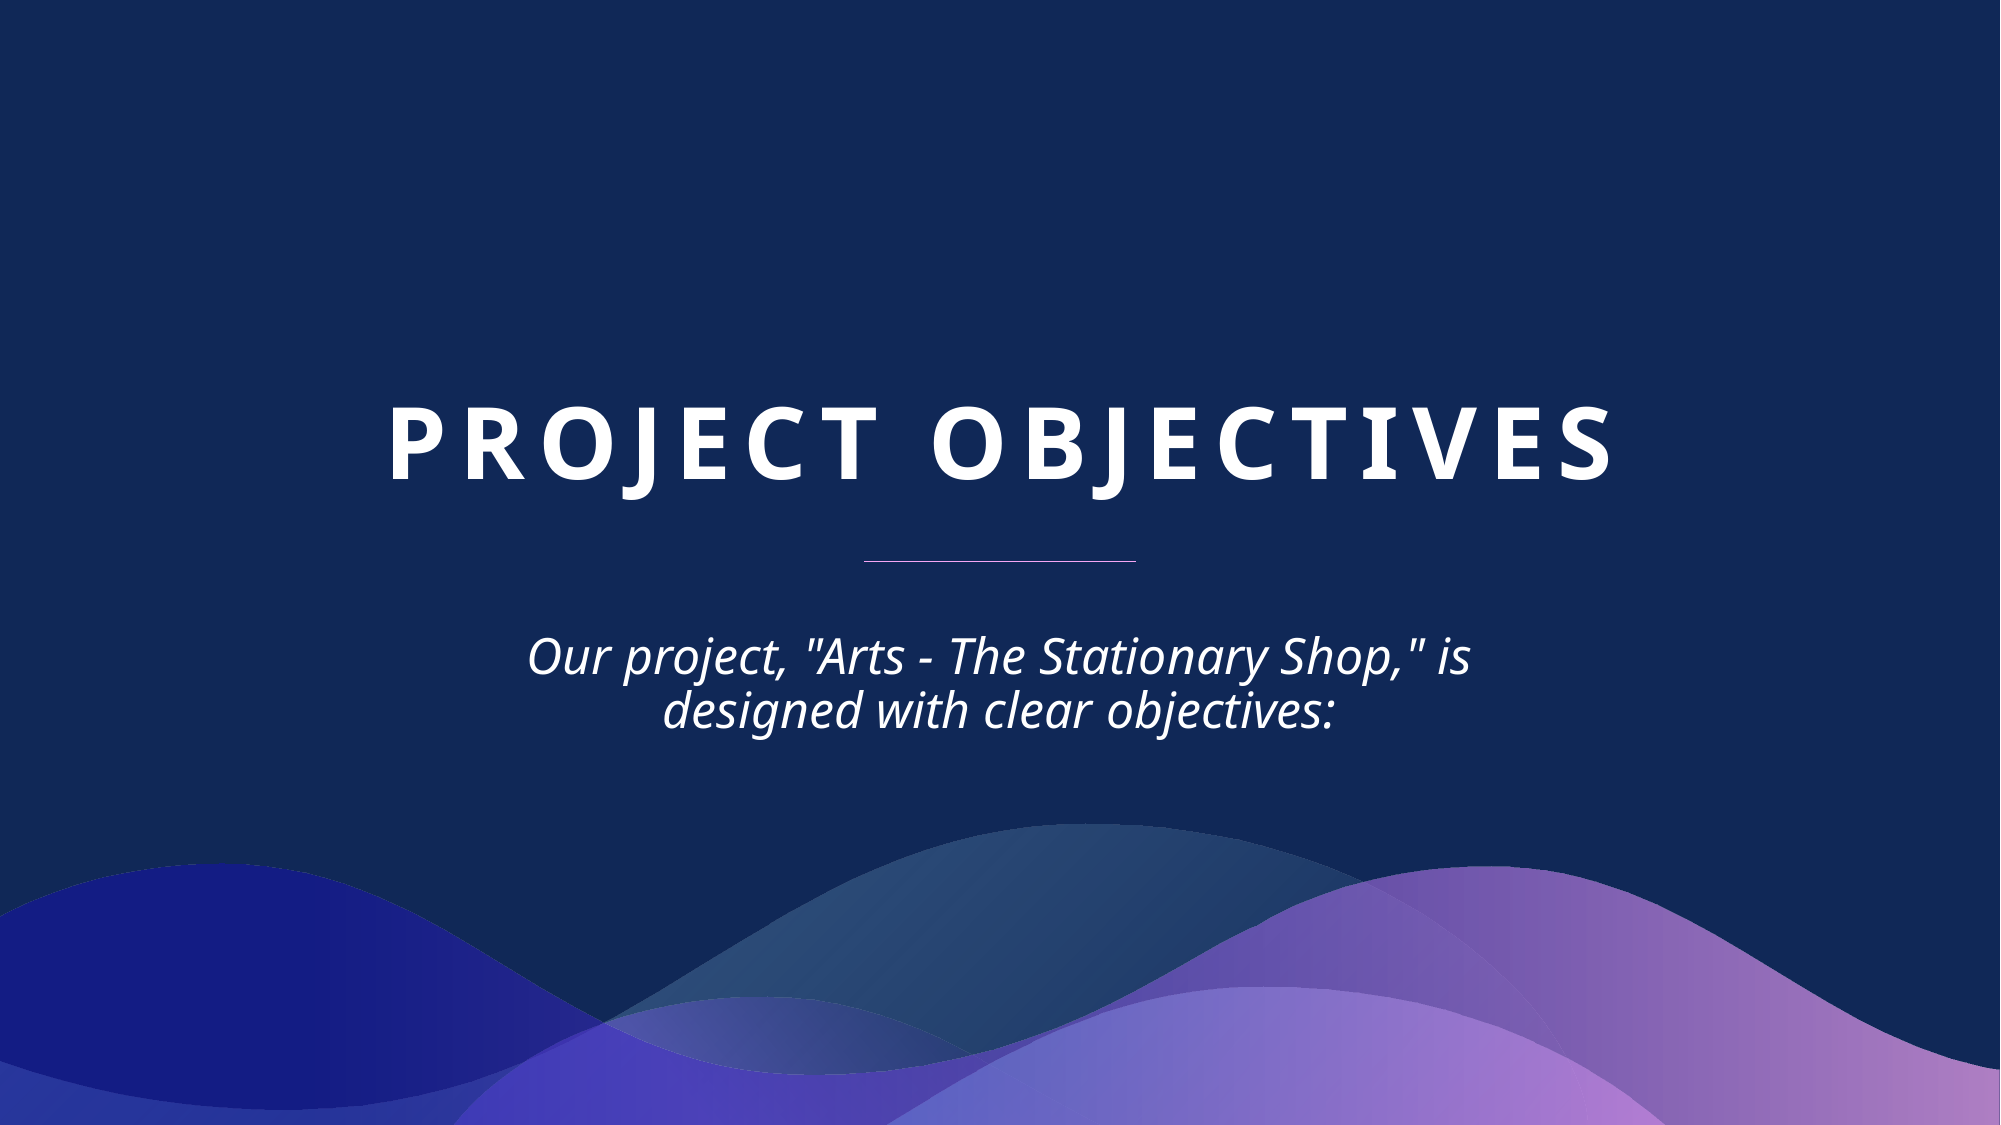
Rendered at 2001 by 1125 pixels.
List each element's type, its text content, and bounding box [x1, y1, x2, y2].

subtitle Our project, "Arts - The Stationary Shop," is designed with clear objectives: [420, 623, 1580, 749]
title Project Objectives [249, 333, 1750, 509]
